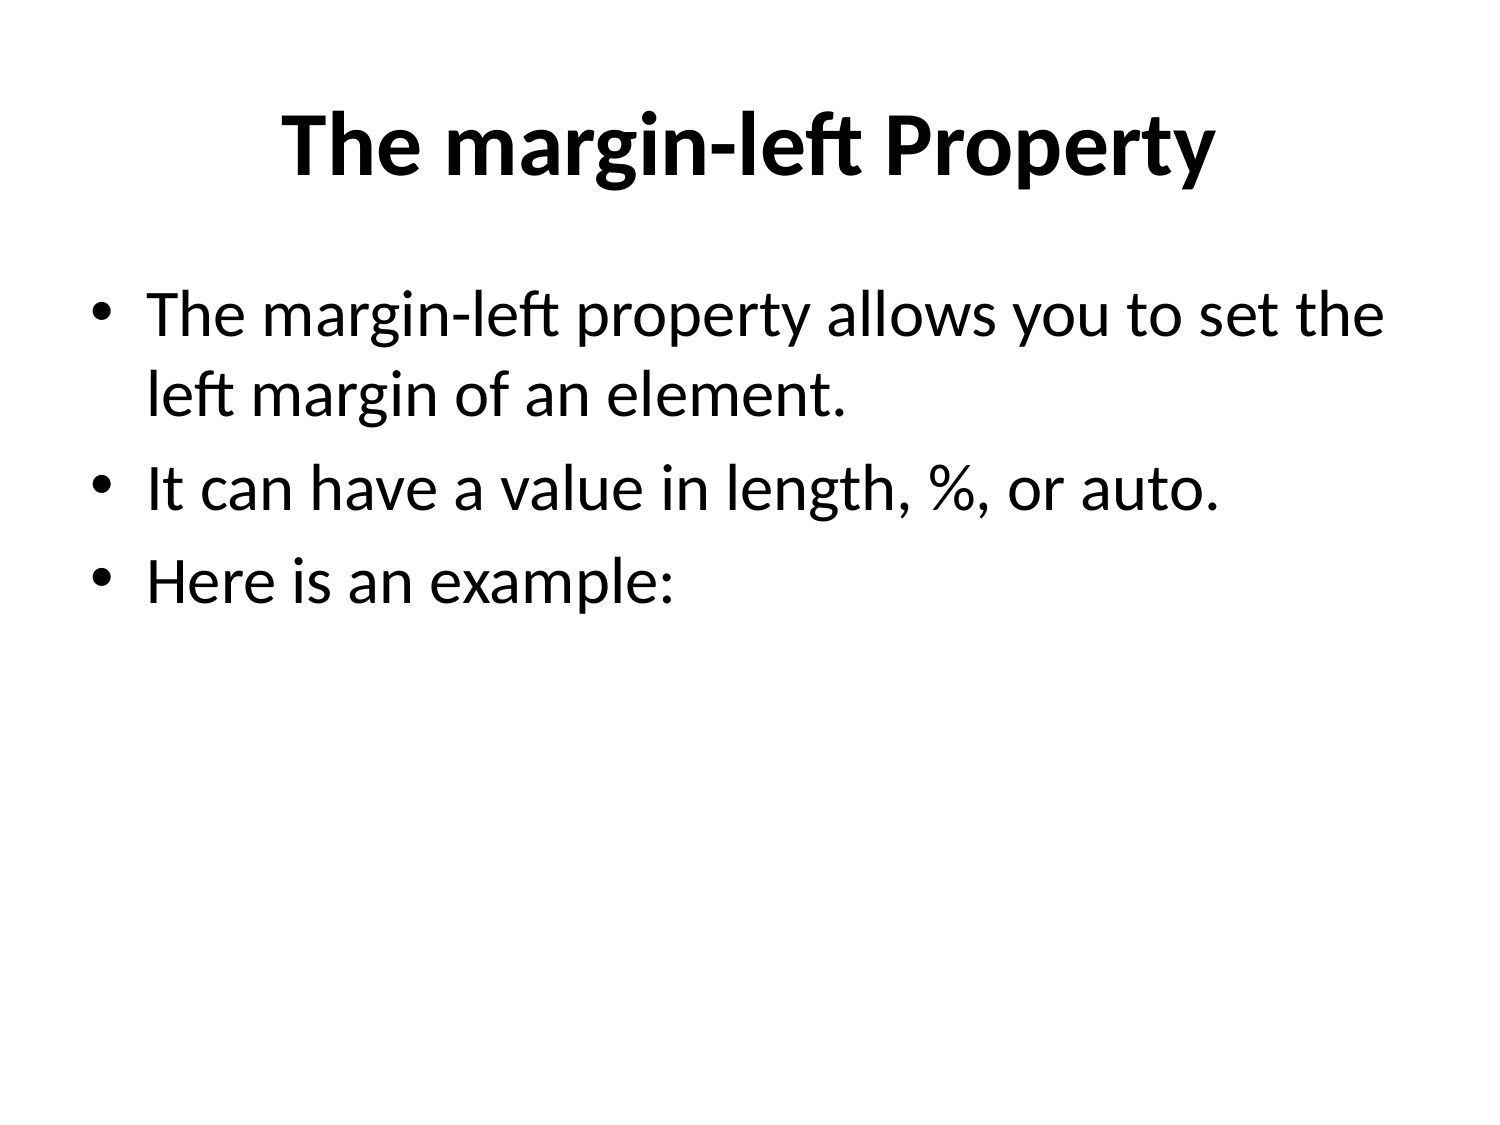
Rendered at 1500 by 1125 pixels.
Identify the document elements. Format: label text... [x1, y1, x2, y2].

list The margin-left property allows you to set the left margin of an element. It can have a value in length, %, or auto. Here is an example: [75, 262, 1425, 1005]
title The margin-left Property [75, 45, 1425, 233]
